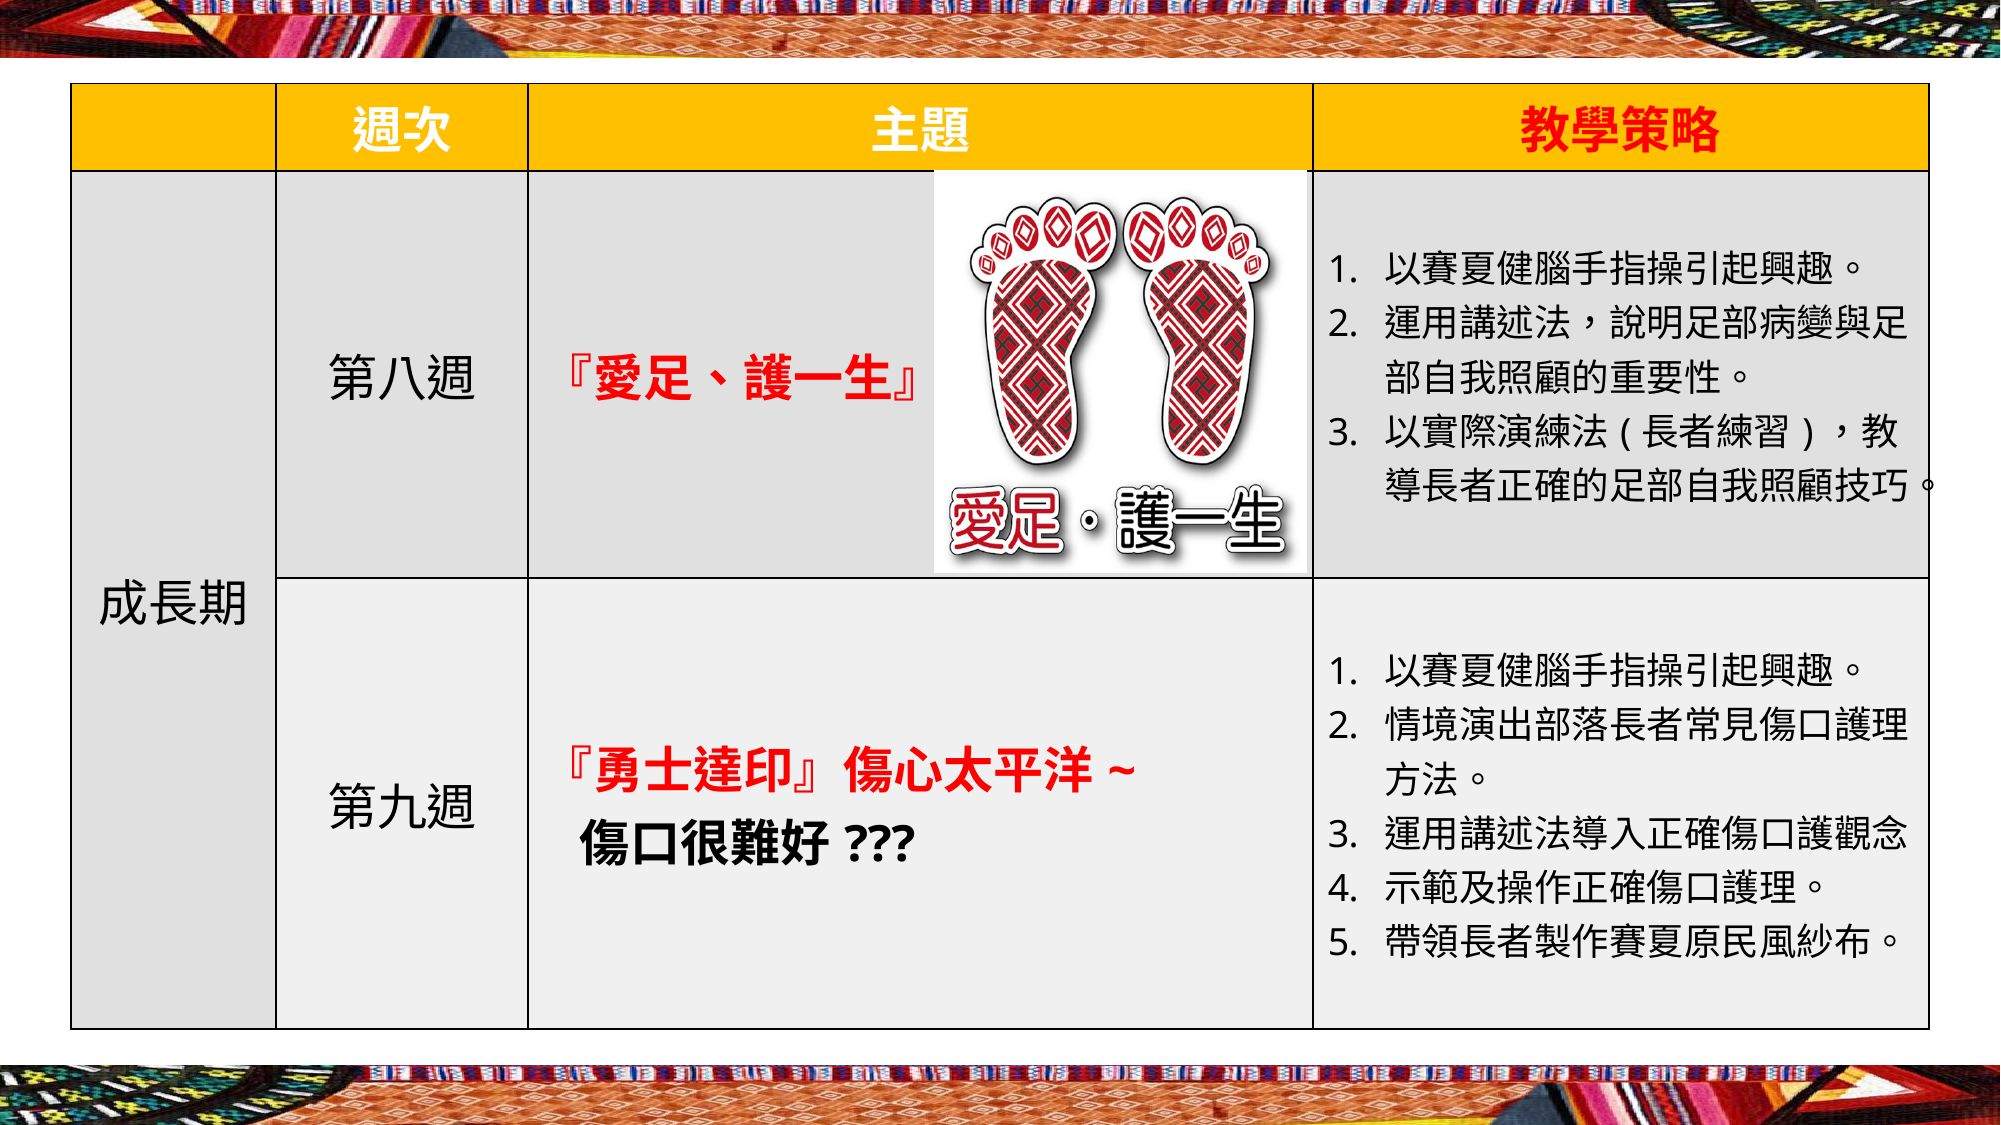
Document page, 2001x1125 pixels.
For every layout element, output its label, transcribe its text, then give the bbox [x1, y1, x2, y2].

picture [0, 0, 2001, 58]
table_cell 『愛足、護一生』 [529, 172, 1312, 577]
picture [933, 170, 1307, 573]
table_header 教學策略 [1314, 84, 1928, 170]
table_cell 以賽夏健腦手指操引起興趣。 運用講述法，說明足部病變與足部自我照顧的重要性。 以實際演練法(長者練習)，教導長者正確的足部自我照顧技巧。 [1314, 172, 1928, 577]
table_cell 『勇士達印』傷心太平洋~ 傷口很難好??? [529, 579, 1312, 1028]
table_cell 第九週 [277, 579, 527, 1028]
picture [0, 1065, 2000, 1125]
table_cell 第八週 [277, 172, 527, 577]
table_header 主題 [529, 84, 1312, 170]
table_header [72, 84, 275, 170]
table_header 週次 [277, 84, 527, 170]
table_cell 以賽夏健腦手指操引起興趣。 情境演出部落長者常見傷口護理方法。 運用講述法導入正確傷口護觀念 示範及操作正確傷口護理。 帶領長者製作賽夏原民風紗布。 [1314, 579, 1928, 1028]
table_cell 成長期 [72, 172, 275, 1028]
